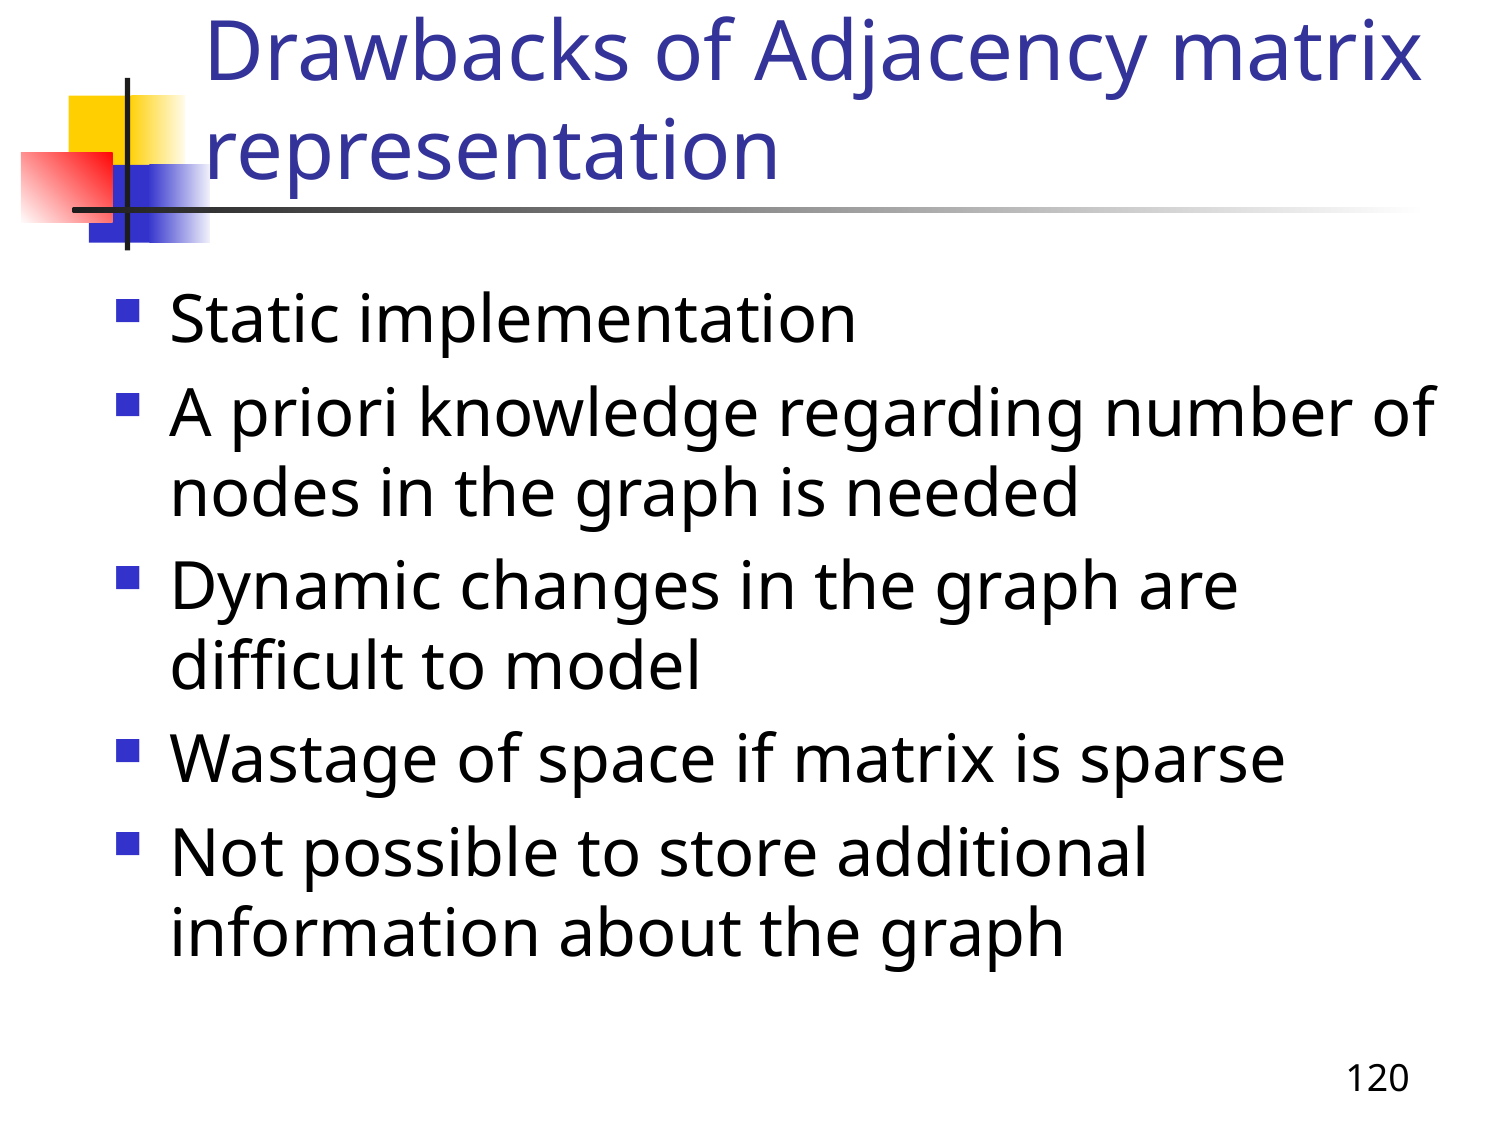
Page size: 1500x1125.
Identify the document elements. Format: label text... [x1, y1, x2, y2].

title Drawbacks of Adjacency matrix representation [188, 16, 1468, 205]
list Static implementation A priori knowledge regarding number of nodes in the graph is needed Dynamic changes in the graph are difficult to model Wastage of space if matrix is sparse Not possible to store additional information about the graph [97, 268, 1470, 1007]
slide_number 120 [1112, 1037, 1426, 1113]
